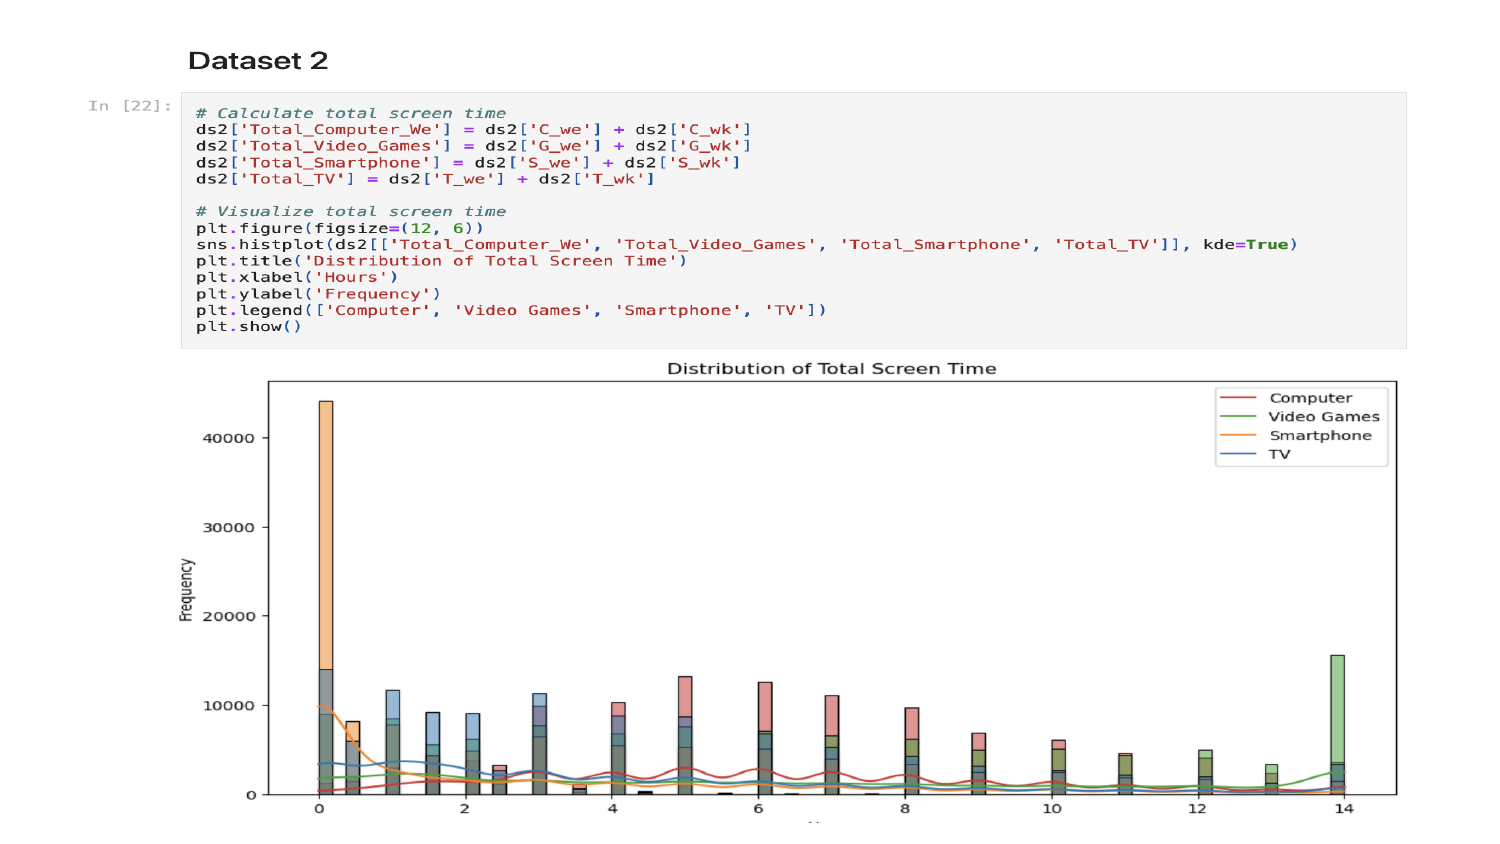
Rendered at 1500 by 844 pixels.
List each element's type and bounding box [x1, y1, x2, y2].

picture [63, 24, 1427, 823]
